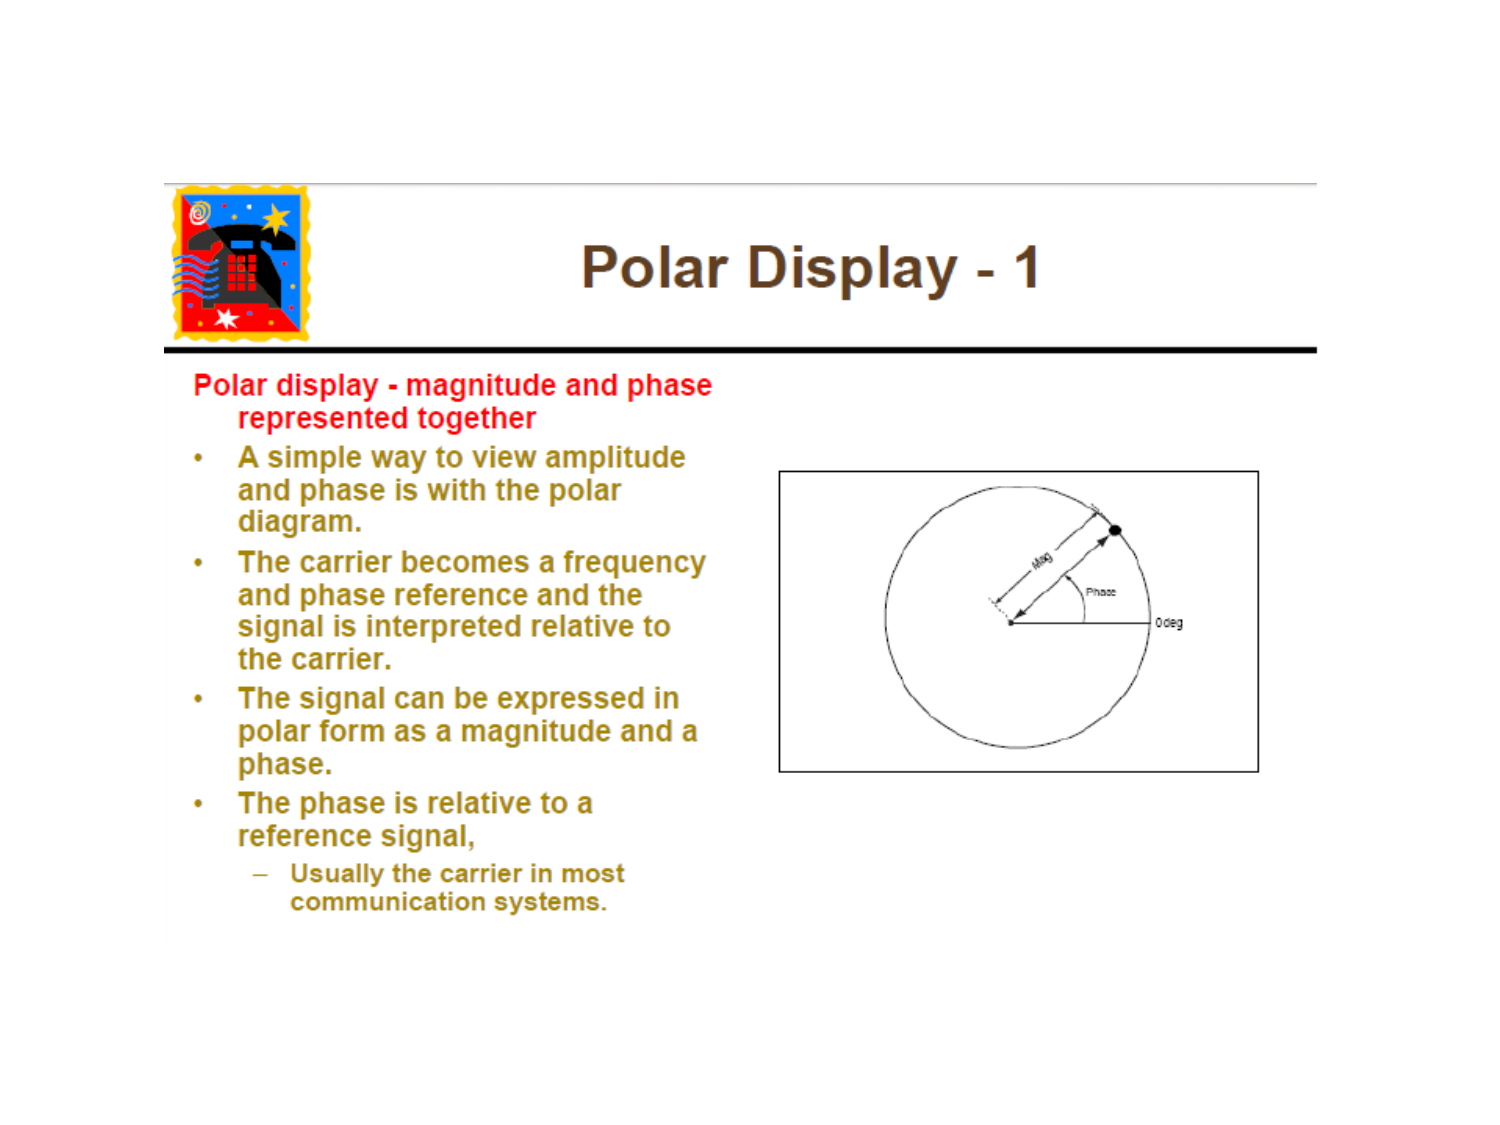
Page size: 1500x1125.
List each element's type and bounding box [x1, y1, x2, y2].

picture [164, 183, 1336, 942]
